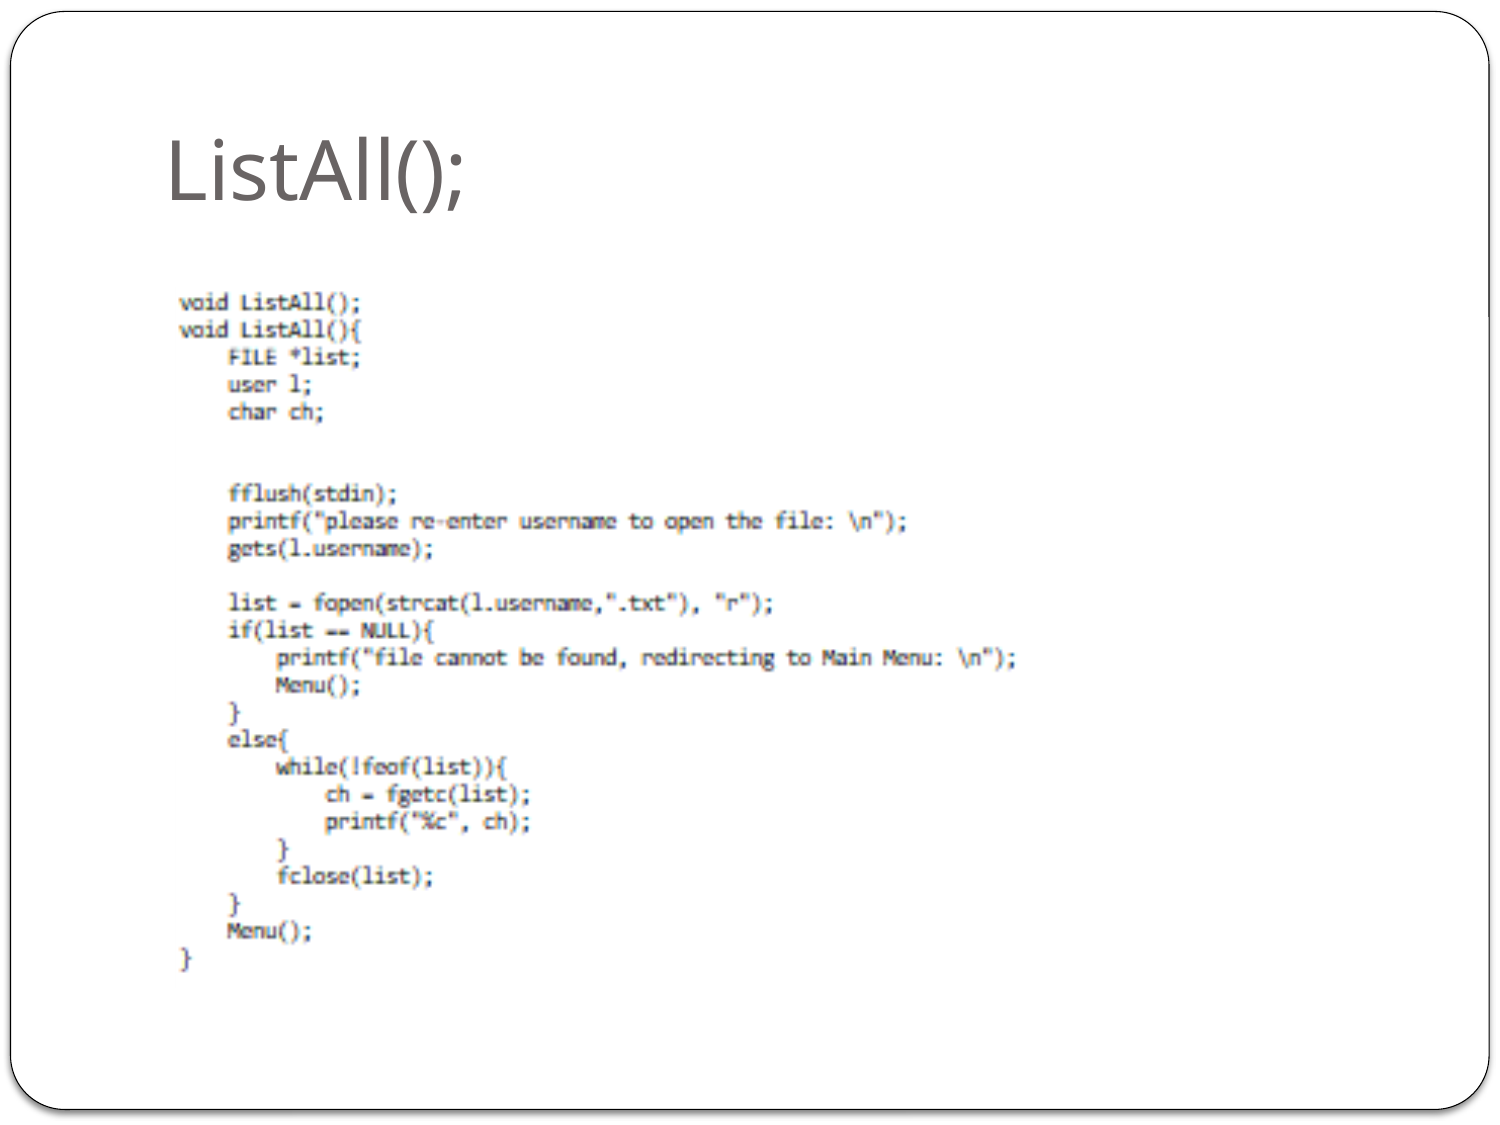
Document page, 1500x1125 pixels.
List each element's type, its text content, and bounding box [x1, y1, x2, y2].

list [174, 287, 1115, 988]
title ListAll(); [150, 45, 1425, 233]
